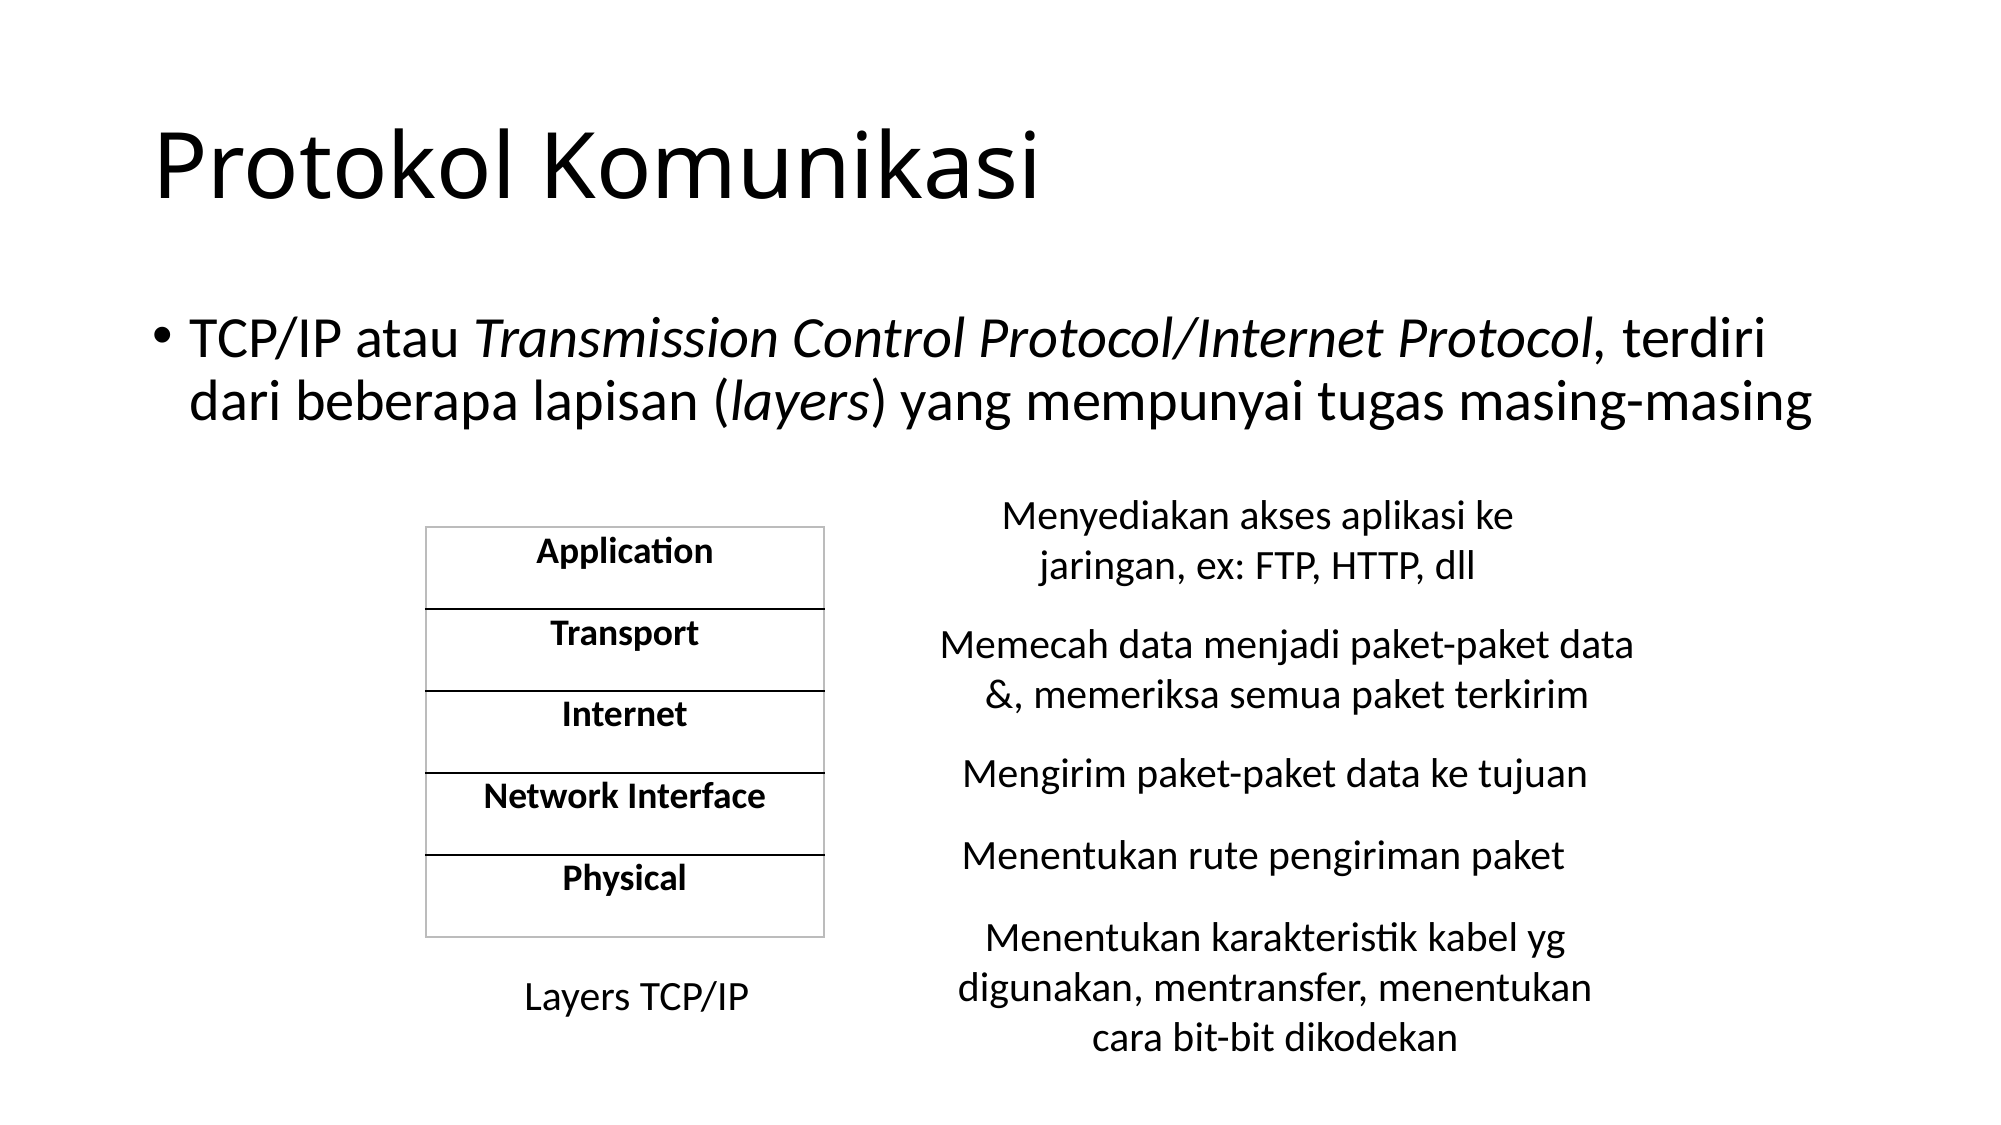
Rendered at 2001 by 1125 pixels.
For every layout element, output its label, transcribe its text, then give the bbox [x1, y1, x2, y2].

list TCP/IP atau Transmission Control Protocol/Internet Protocol, terdiri dari beberapa lapisan (layers) yang mempunyai tugas masing-masing [137, 299, 1863, 1014]
text_box Menyediakan akses aplikasi ke jaringan, ex: FTP, HTTP, dll [917, 480, 1598, 596]
title Protokol Komunikasi [137, 59, 1863, 278]
table_cell Network Interface [427, 774, 823, 854]
text_box Menentukan karakteristik kabel yg digunakan, mentransfer, menentukan cara bit-bit dikodekan [929, 902, 1622, 1068]
table_cell Internet [427, 692, 823, 772]
text_box Layers TCP/IP [402, 960, 872, 1026]
table_cell Transport [427, 610, 823, 690]
table_cell Physical [427, 856, 823, 936]
text_box Memecah data menjadi paket-paket data &, memeriksa semua paket terkirim [906, 609, 1668, 725]
text_box Menentukan rute pengiriman paket [917, 820, 1610, 886]
table_header Application [427, 528, 823, 608]
text_box Mengirim paket-paket data ke tujuan [929, 738, 1622, 804]
